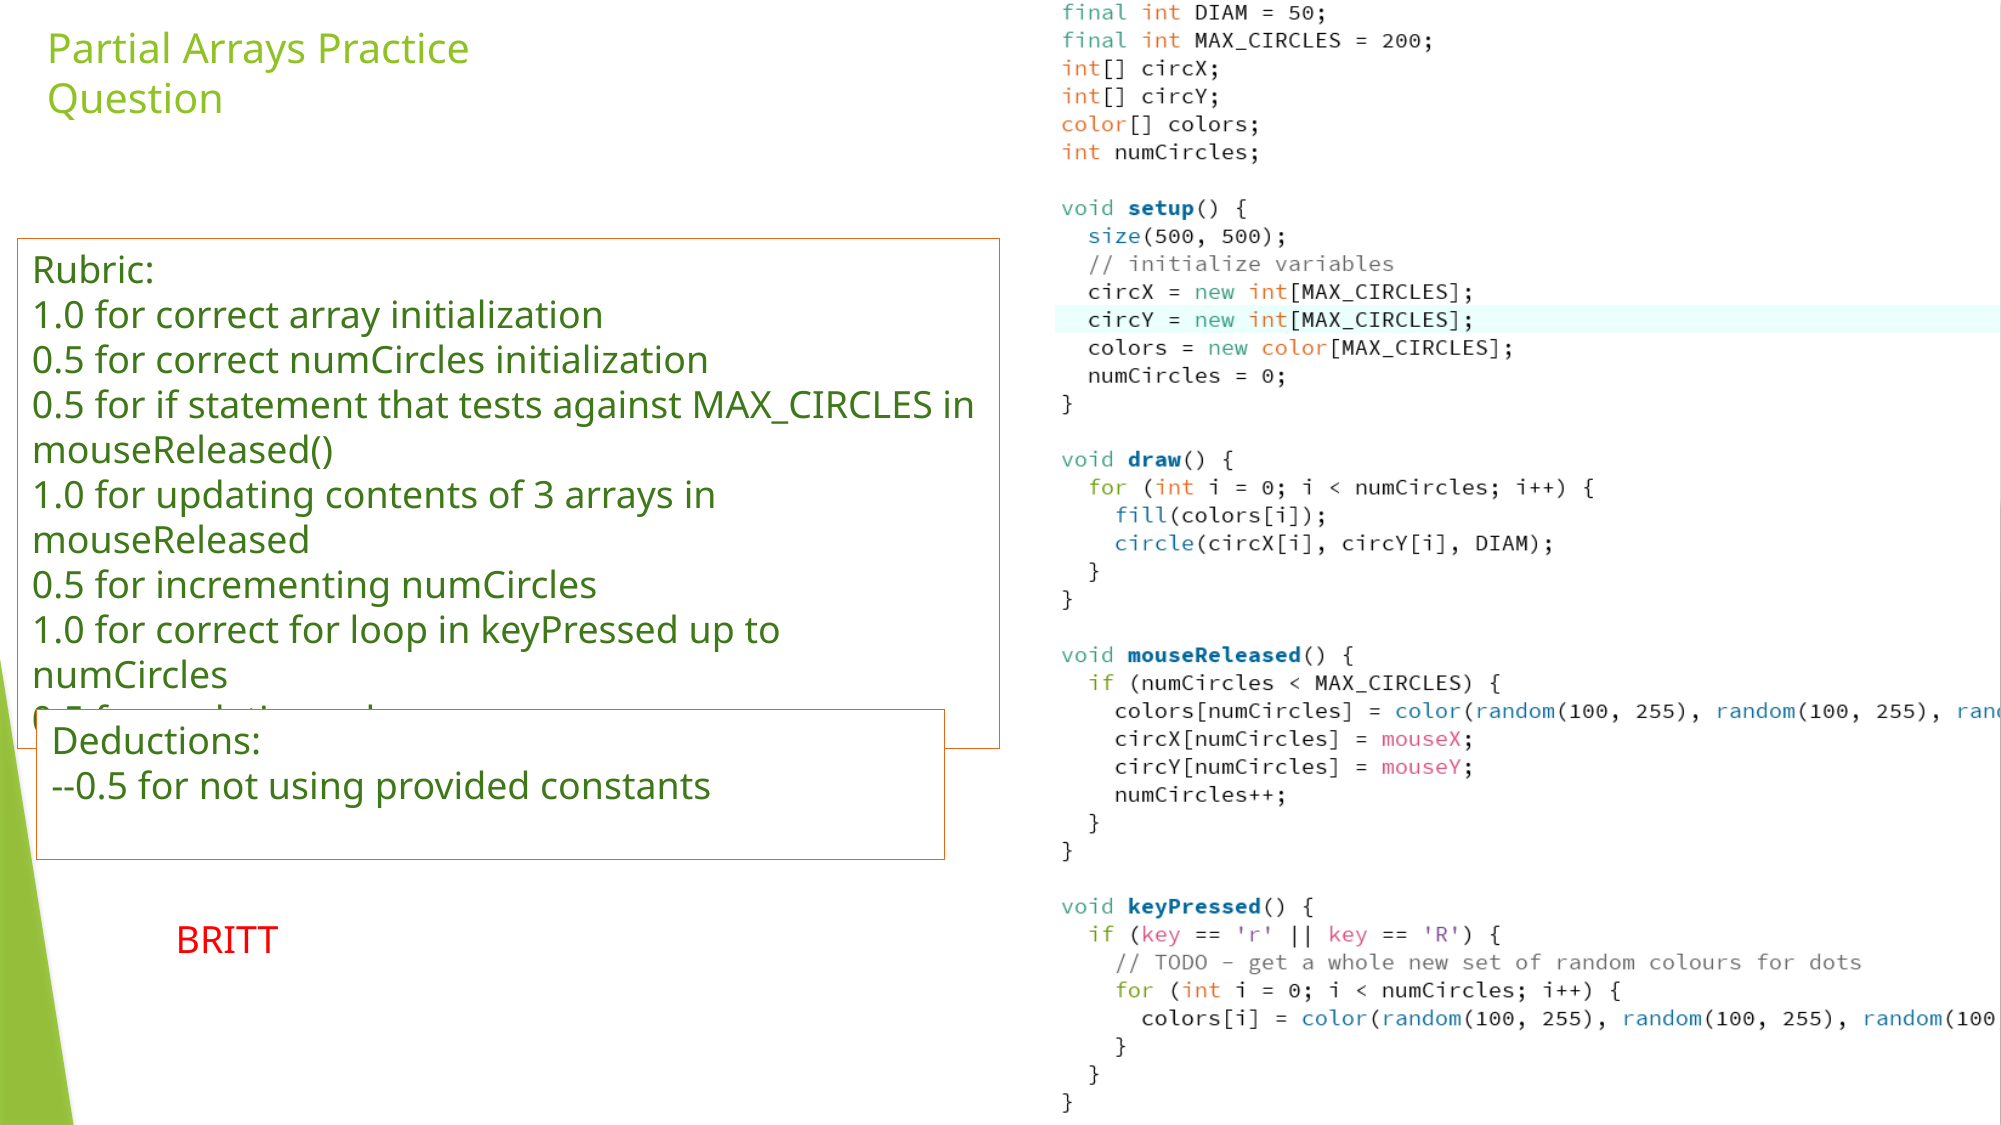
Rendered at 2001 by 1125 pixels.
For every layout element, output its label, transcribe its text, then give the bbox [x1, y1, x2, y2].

text_box Rubric: 1.0 for correct array initialization 0.5 for correct numCircles initialization 0.5 for if statement that tests against MAX_CIRCLES in mouseReleased() 1.0 for updating contents of 3 arrays in mouseReleased 0.5 for incrementing numCircles 1.0 for correct for loop in keyPressed up to numCircles 0.5 for updating color arrays [17, 238, 1000, 749]
text_box BRITT [160, 908, 639, 968]
title Partial Arrays Practice Question [31, 15, 640, 131]
picture [1054, 0, 2000, 1125]
text_box Deductions: --0.5 for not using provided constants [36, 709, 945, 860]
